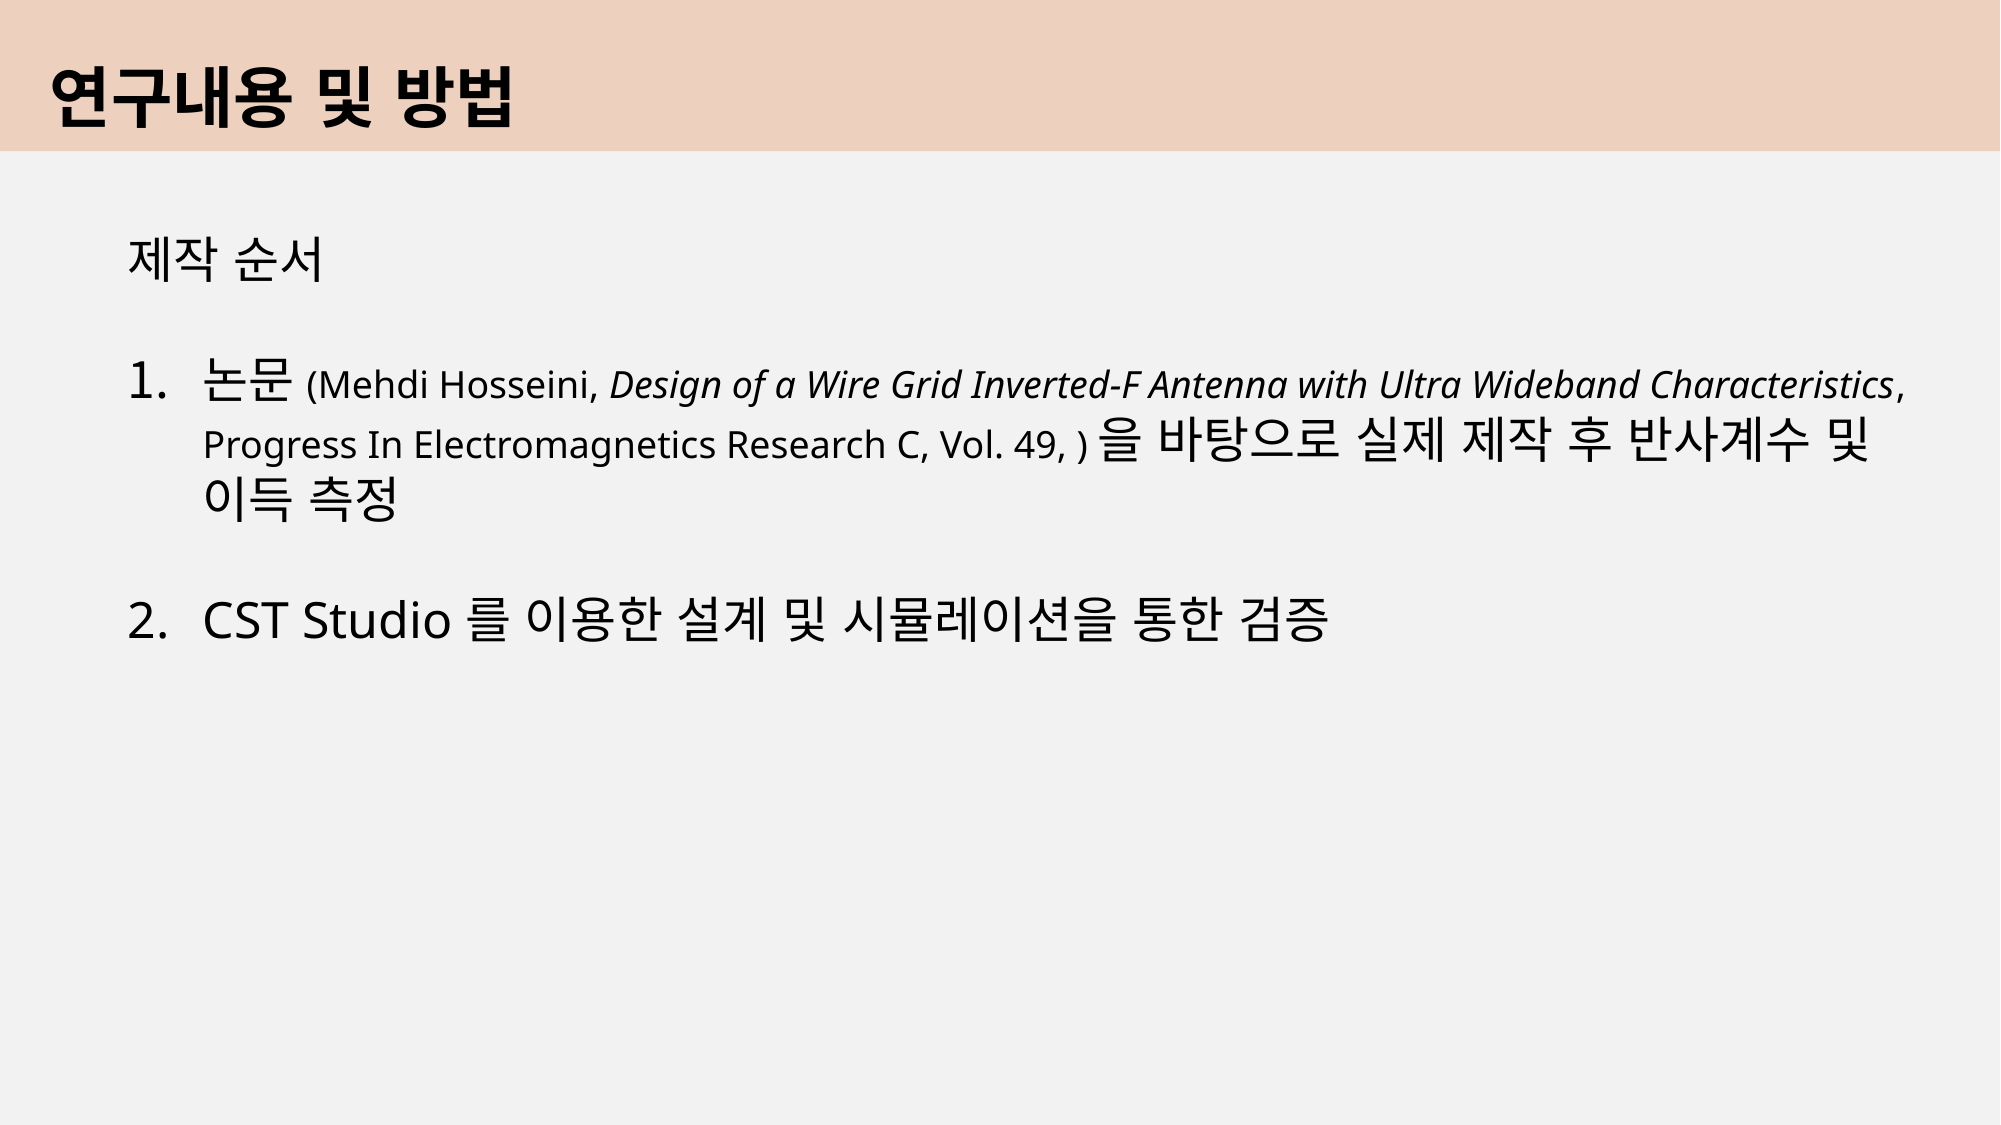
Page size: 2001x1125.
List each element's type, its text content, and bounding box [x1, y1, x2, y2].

text_box 연구내용 및 방법 [0, 0, 2000, 152]
text_box 제작 순서 논문(Mehdi Hosseini, Design of a Wire Grid Inverted-F Antenna with Ultra Wideband Characteristics, Progress In Electromagnetics Research C, Vol. 49, )을 바탕으로 실제 제작 후 반사계수 및 이득 측정 CST Studio를 이용한 설계 및 시뮬레이션을 통한 검증 [112, 221, 1924, 716]
